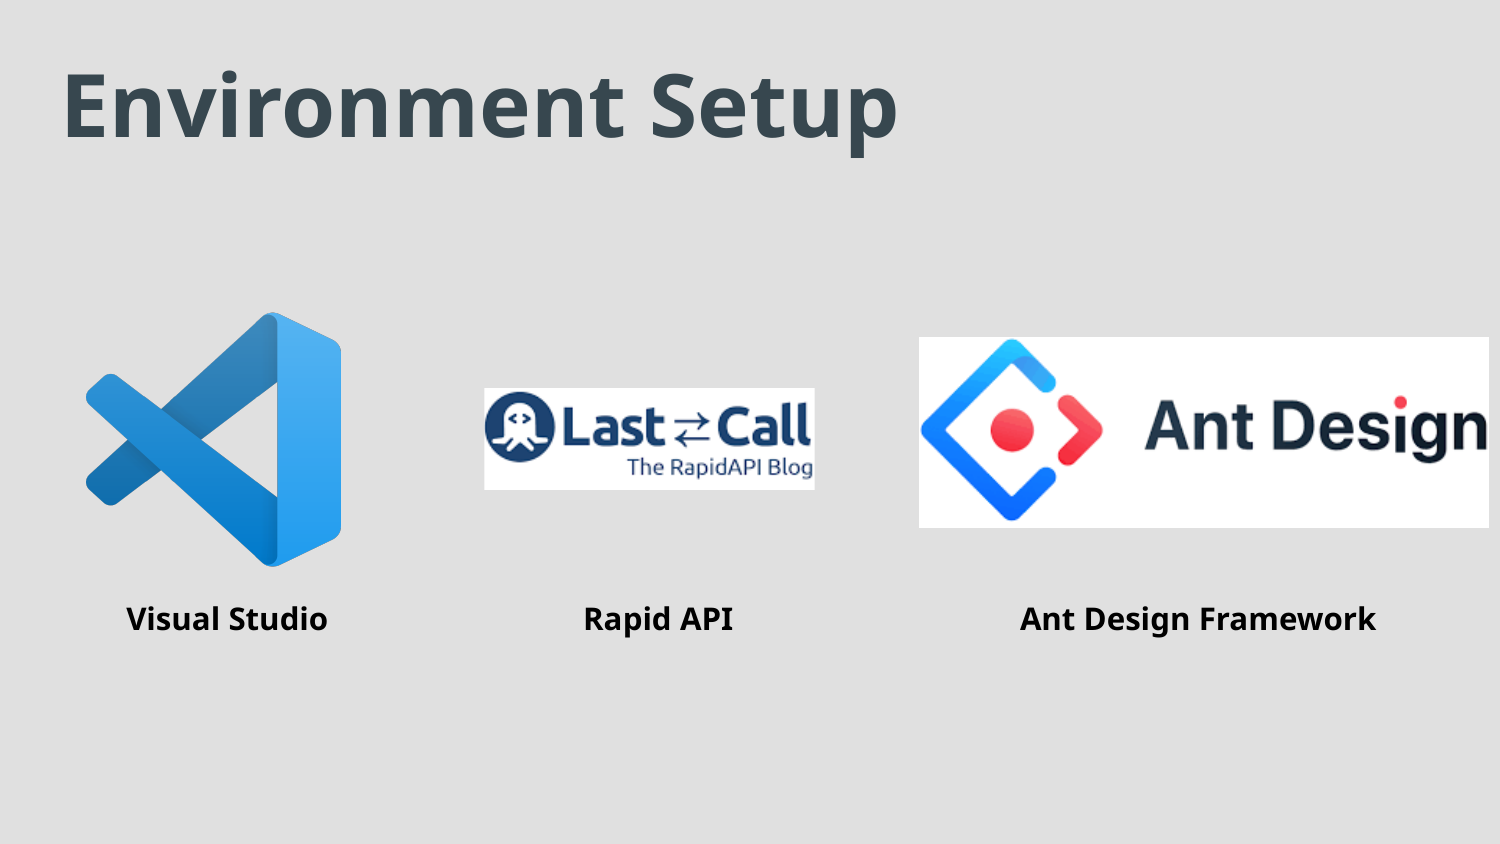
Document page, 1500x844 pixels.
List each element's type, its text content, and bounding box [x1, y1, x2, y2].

picture [483, 388, 815, 491]
picture [86, 312, 341, 567]
text_box Visual Studio [111, 584, 348, 652]
picture [919, 336, 1489, 528]
text_box Ant Design Framework [1005, 584, 1431, 652]
text_box Rapid API [568, 584, 804, 652]
title Environment Setup [45, 43, 1019, 163]
